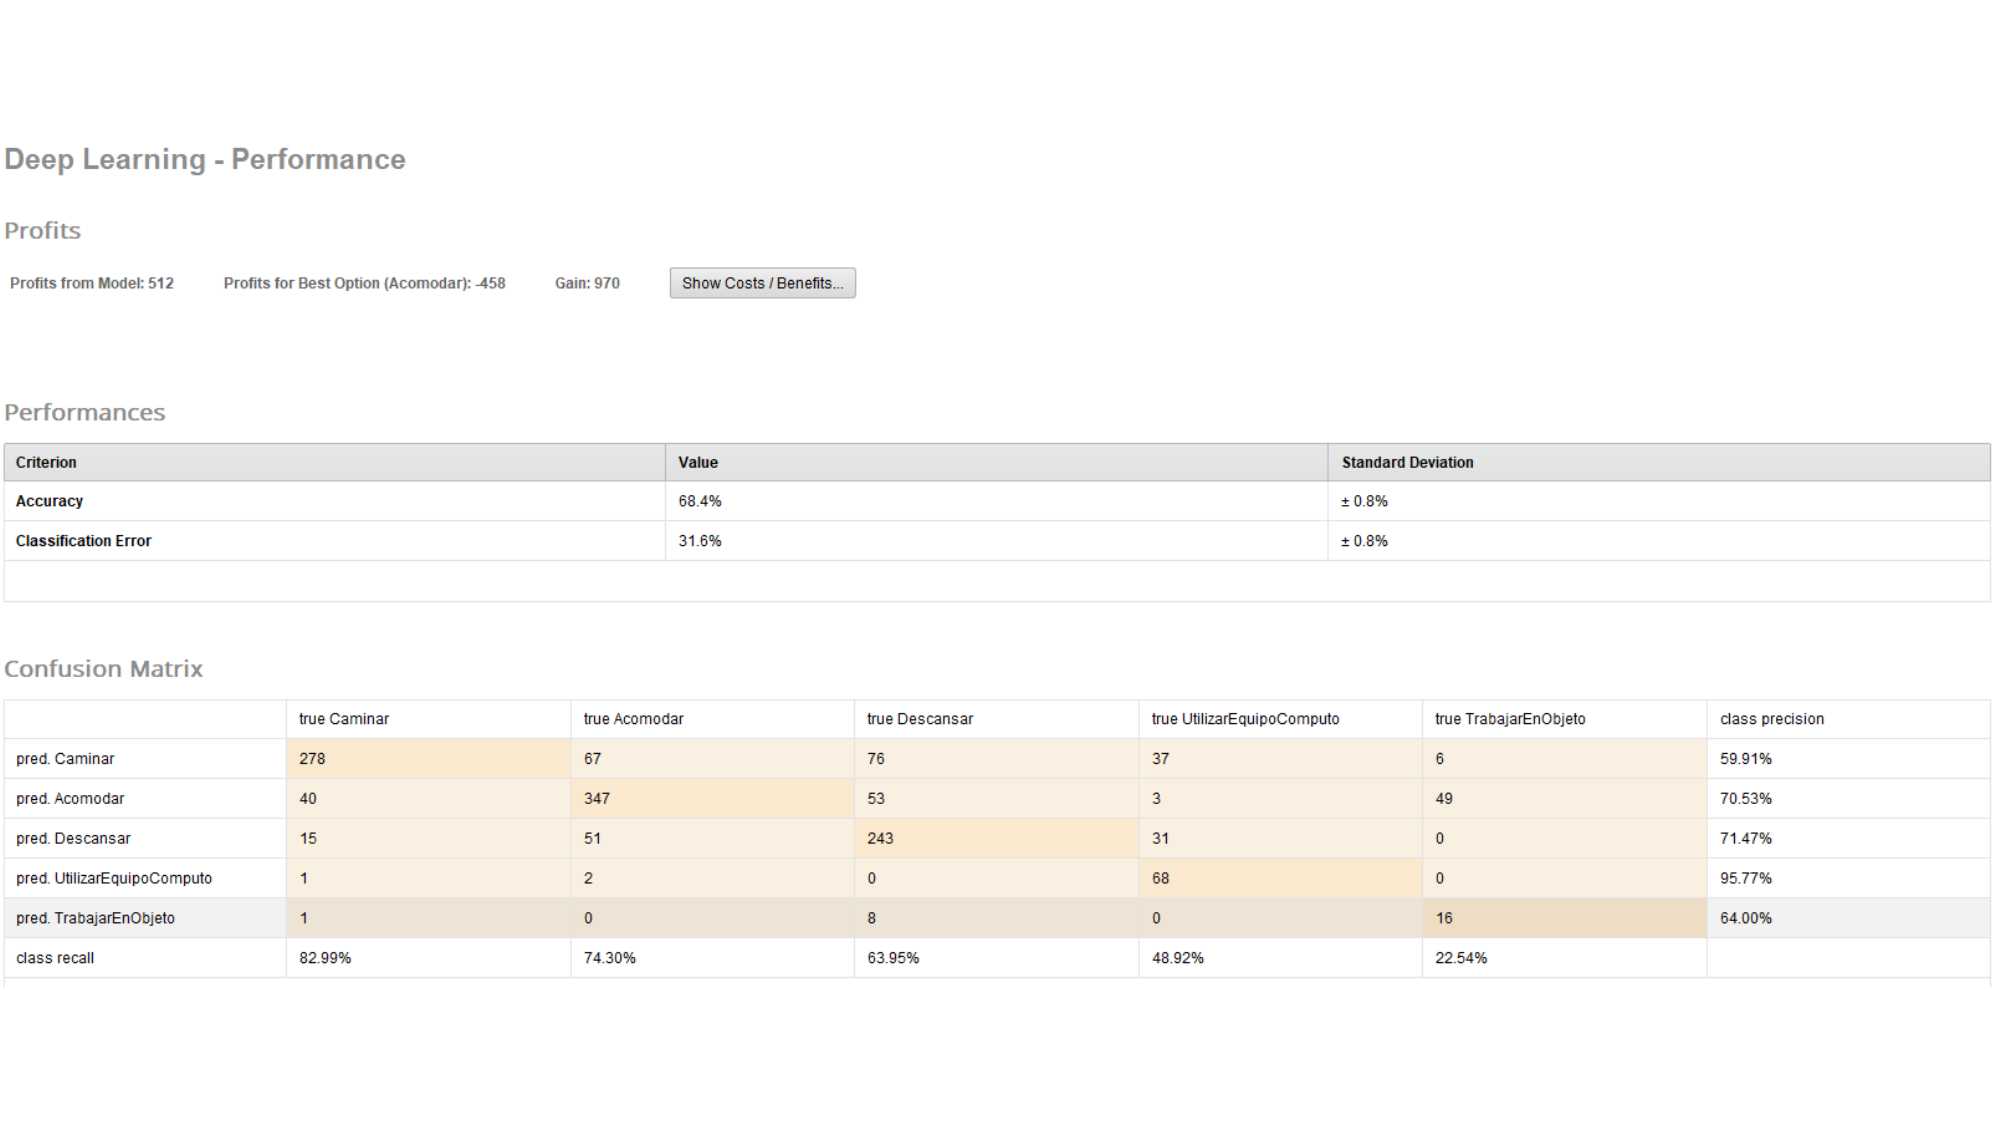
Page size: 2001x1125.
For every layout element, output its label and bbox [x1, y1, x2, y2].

picture [0, 138, 2000, 987]
